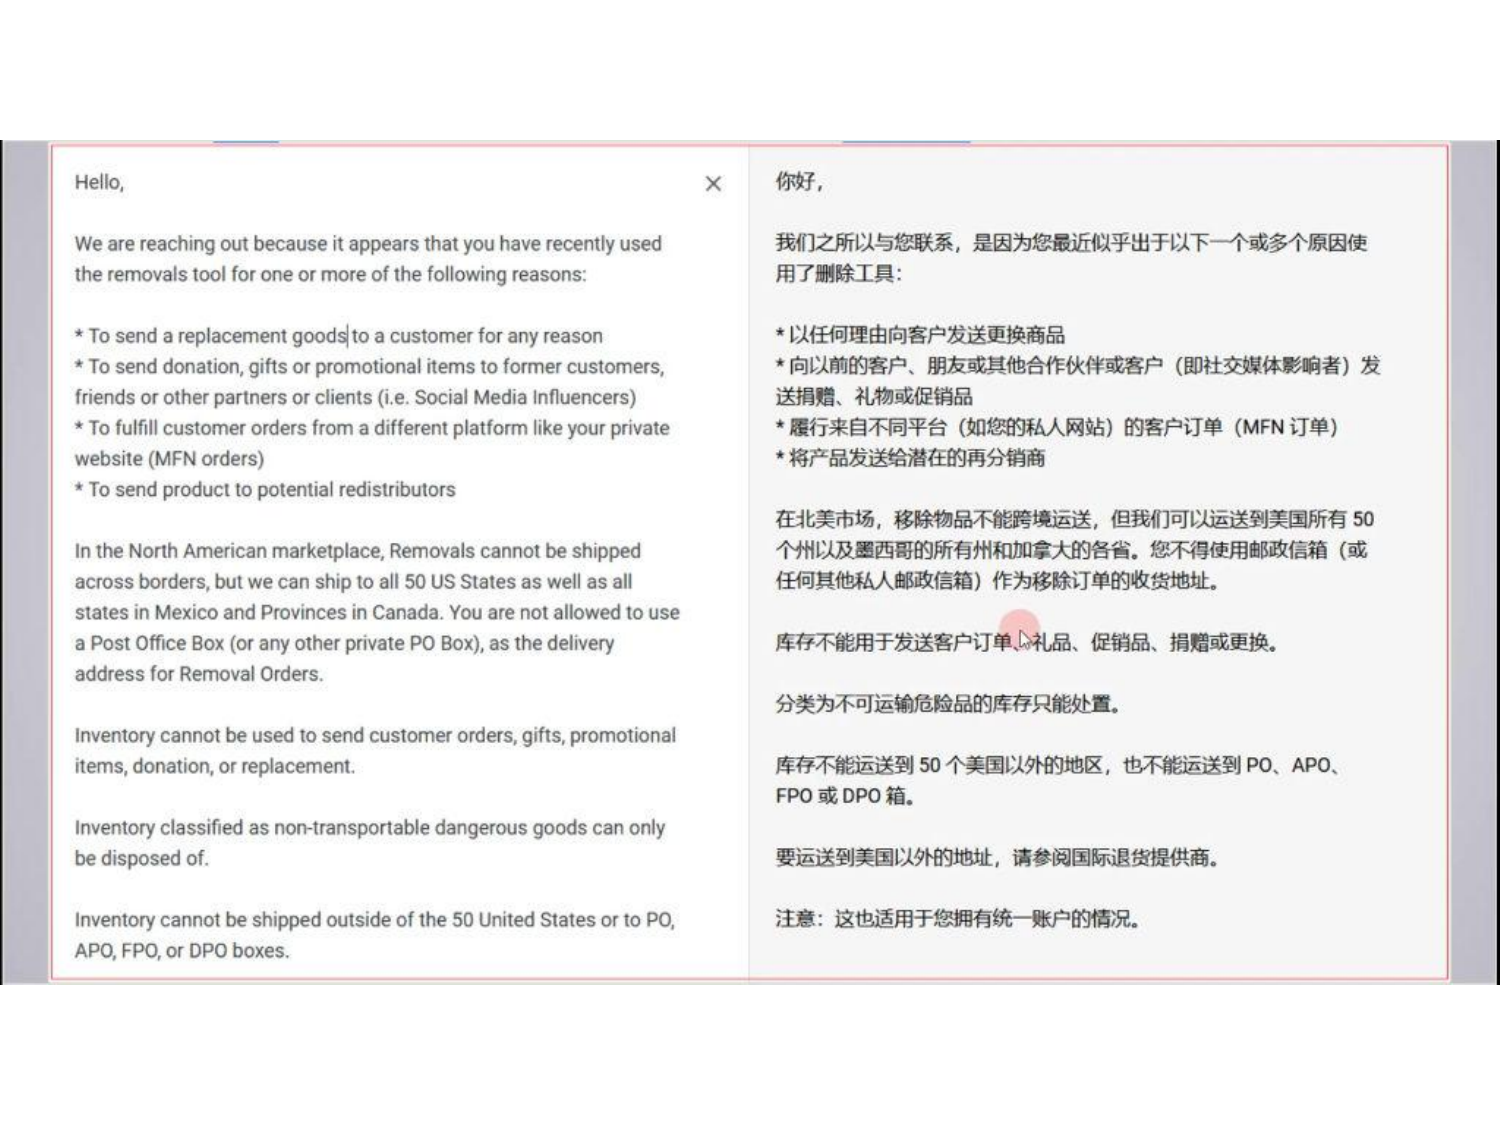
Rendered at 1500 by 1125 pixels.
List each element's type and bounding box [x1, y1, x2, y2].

picture [0, 140, 1500, 985]
